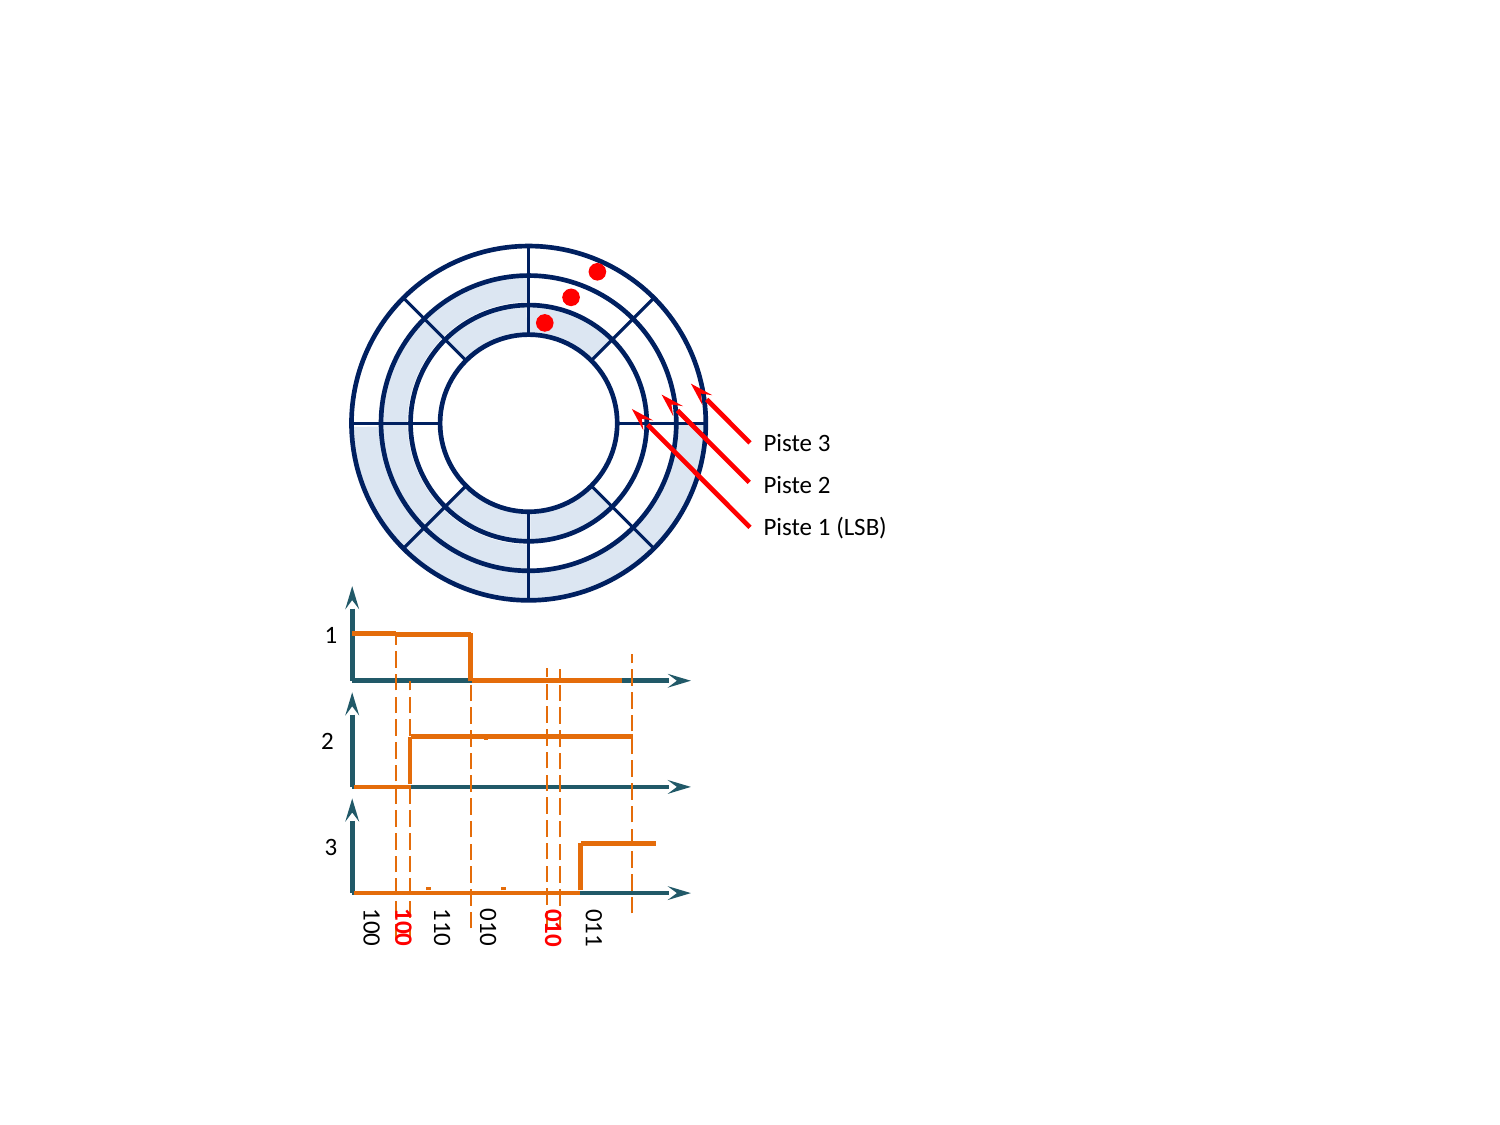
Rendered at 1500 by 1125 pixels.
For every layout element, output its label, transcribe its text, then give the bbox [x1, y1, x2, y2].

text_box 010 [467, 902, 513, 962]
text_box 3 [309, 823, 347, 868]
text_box Piste 2 [755, 464, 1021, 507]
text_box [690, 383, 751, 394]
text_box 110 [421, 902, 467, 962]
text_box Piste 3 [756, 418, 1021, 464]
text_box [661, 394, 750, 483]
text_box 1 [309, 611, 347, 657]
list [397, 899, 409, 904]
text_box 2 [306, 716, 347, 762]
text_box 100 [383, 902, 421, 962]
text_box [631, 408, 751, 528]
text_box Conducteur [573, 894, 619, 900]
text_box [351, 245, 707, 601]
text_box Piste 1 (LSB) [748, 507, 1021, 548]
text_box 011 [573, 901, 619, 963]
text_box 010 [532, 902, 573, 963]
text_box 100 [351, 901, 383, 962]
